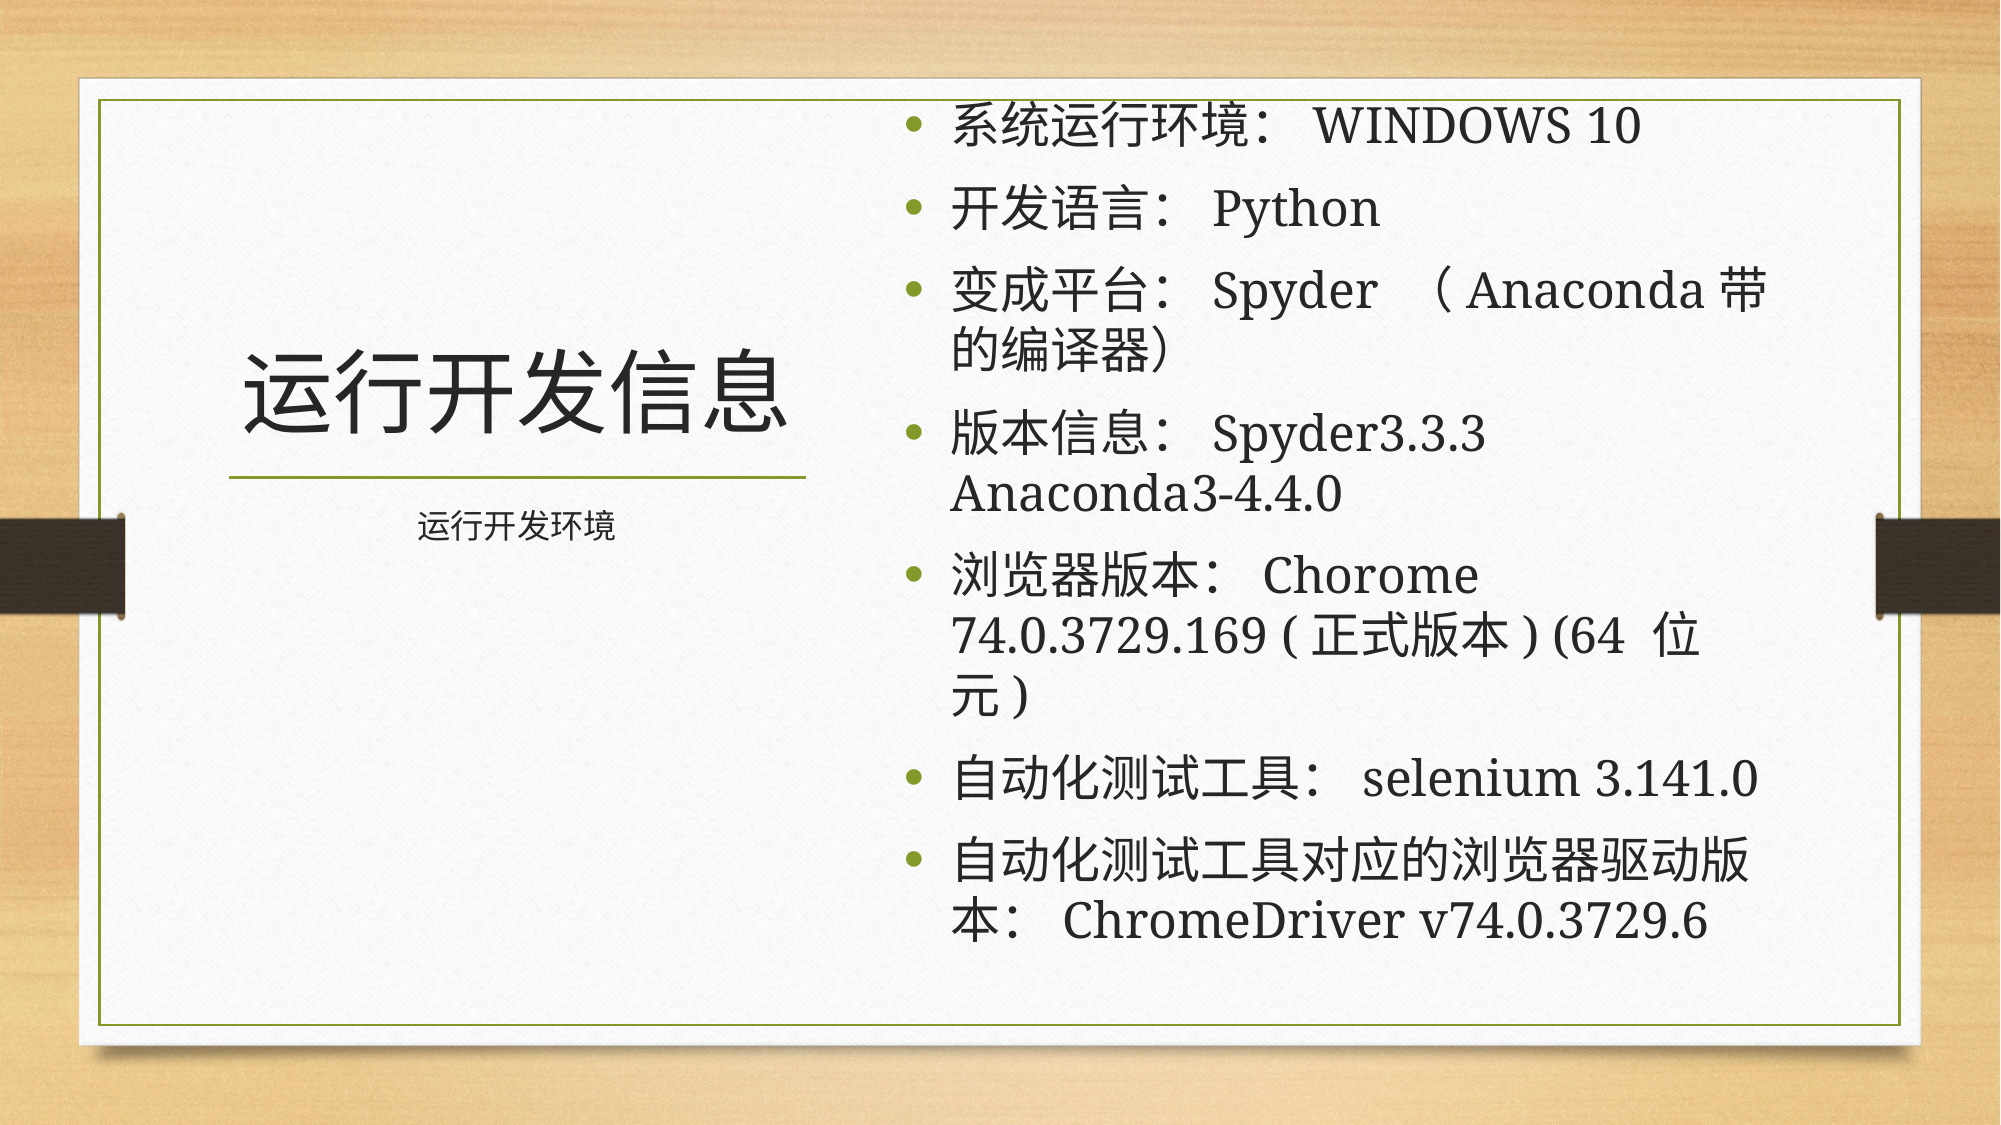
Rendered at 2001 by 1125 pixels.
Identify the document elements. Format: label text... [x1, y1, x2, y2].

title 运行开发信息 [212, 227, 823, 453]
picture [0, 0, 2001, 1125]
list 系统运行环境：WINDOWS 10 开发语言：Python 变成平台：Spyder （Anaconda带的编译器） 版本信息：Spyder3.3.3 Anaconda3-4.4.0 浏览器版本：Chorome 74.0.3729.169 (正式版本) (64 位元) 自动化测试工具：selenium 3.141.0 自动化测试工具对应的浏览器驱动版本：ChromeDriver v74.0.3729.6 [888, 161, 1787, 964]
list 运行开发环境 [212, 497, 823, 898]
